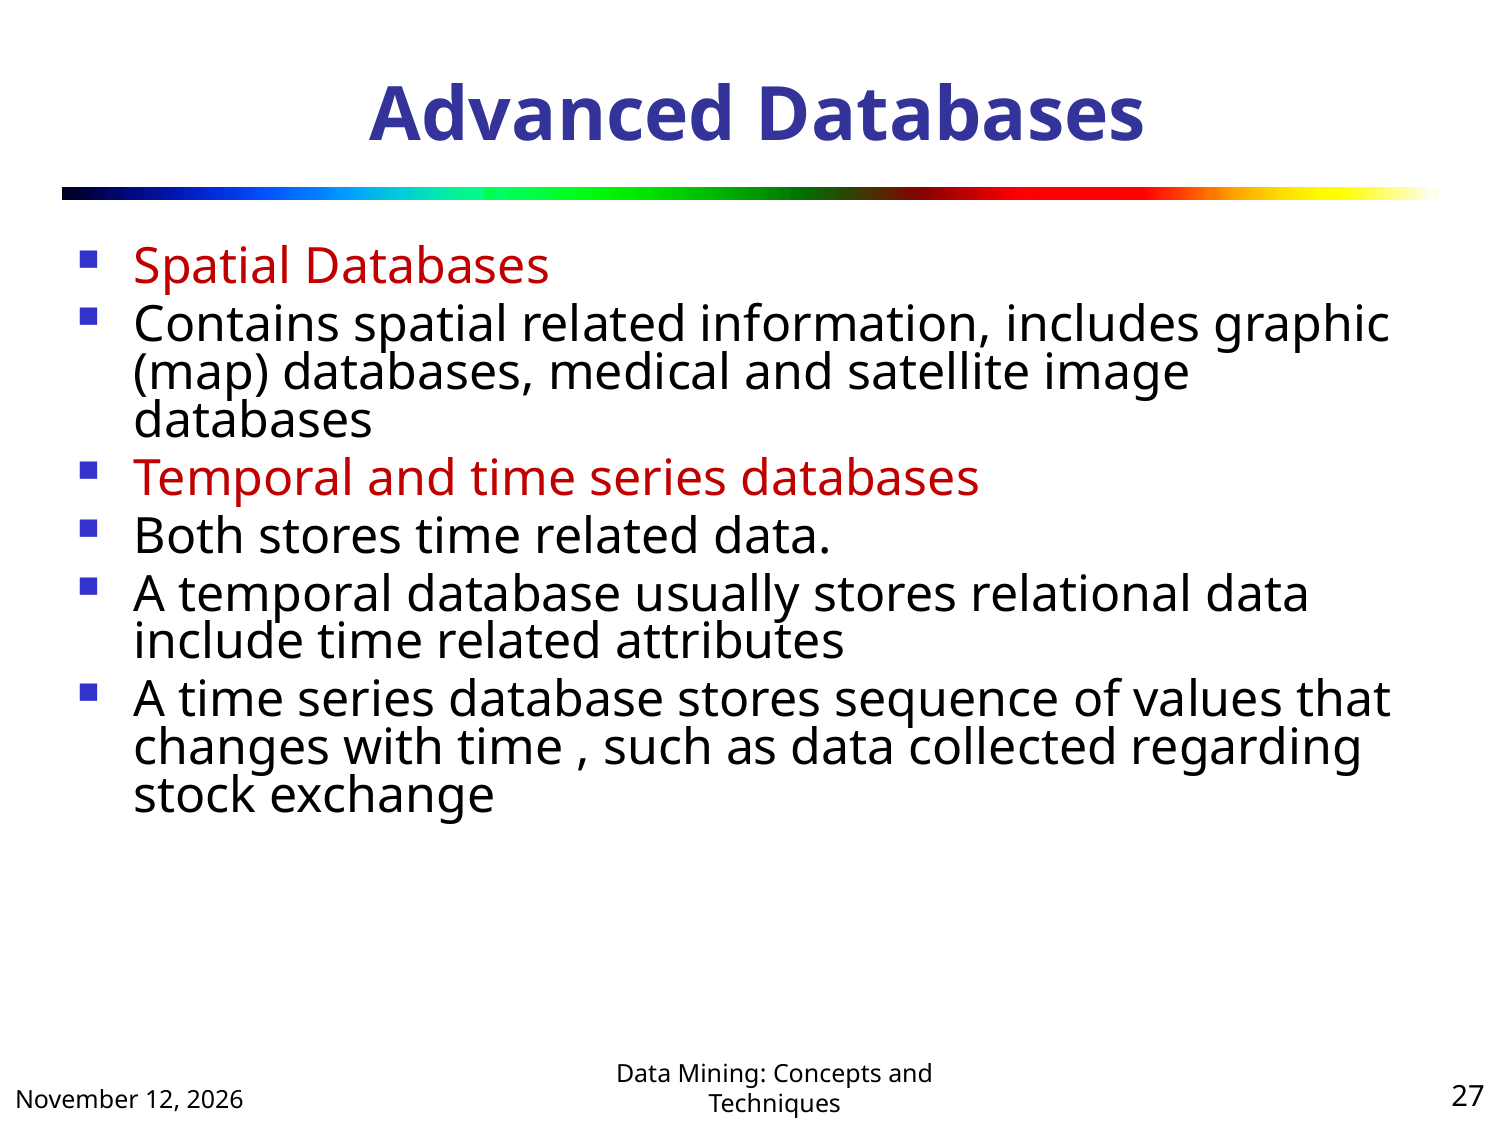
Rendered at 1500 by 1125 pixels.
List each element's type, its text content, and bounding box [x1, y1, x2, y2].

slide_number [0, 1049, 313, 1125]
picture [62, 187, 355, 200]
picture [382, 187, 1438, 200]
list Spatial Databases Contains spatial related information, includes graphic (map) databases, medical and satellite image databases Temporal and time series databases Both stores time related data. A temporal database usually stores relational data include time related attributes A time series database stores sequence of values that changes with time , such as data collected regarding stock exchange [62, 237, 1450, 1075]
title Advanced Databases [125, 37, 1391, 163]
footer Data Mining: Concepts and Techniques [537, 1062, 1013, 1125]
slide_number 27 [1187, 1049, 1500, 1125]
